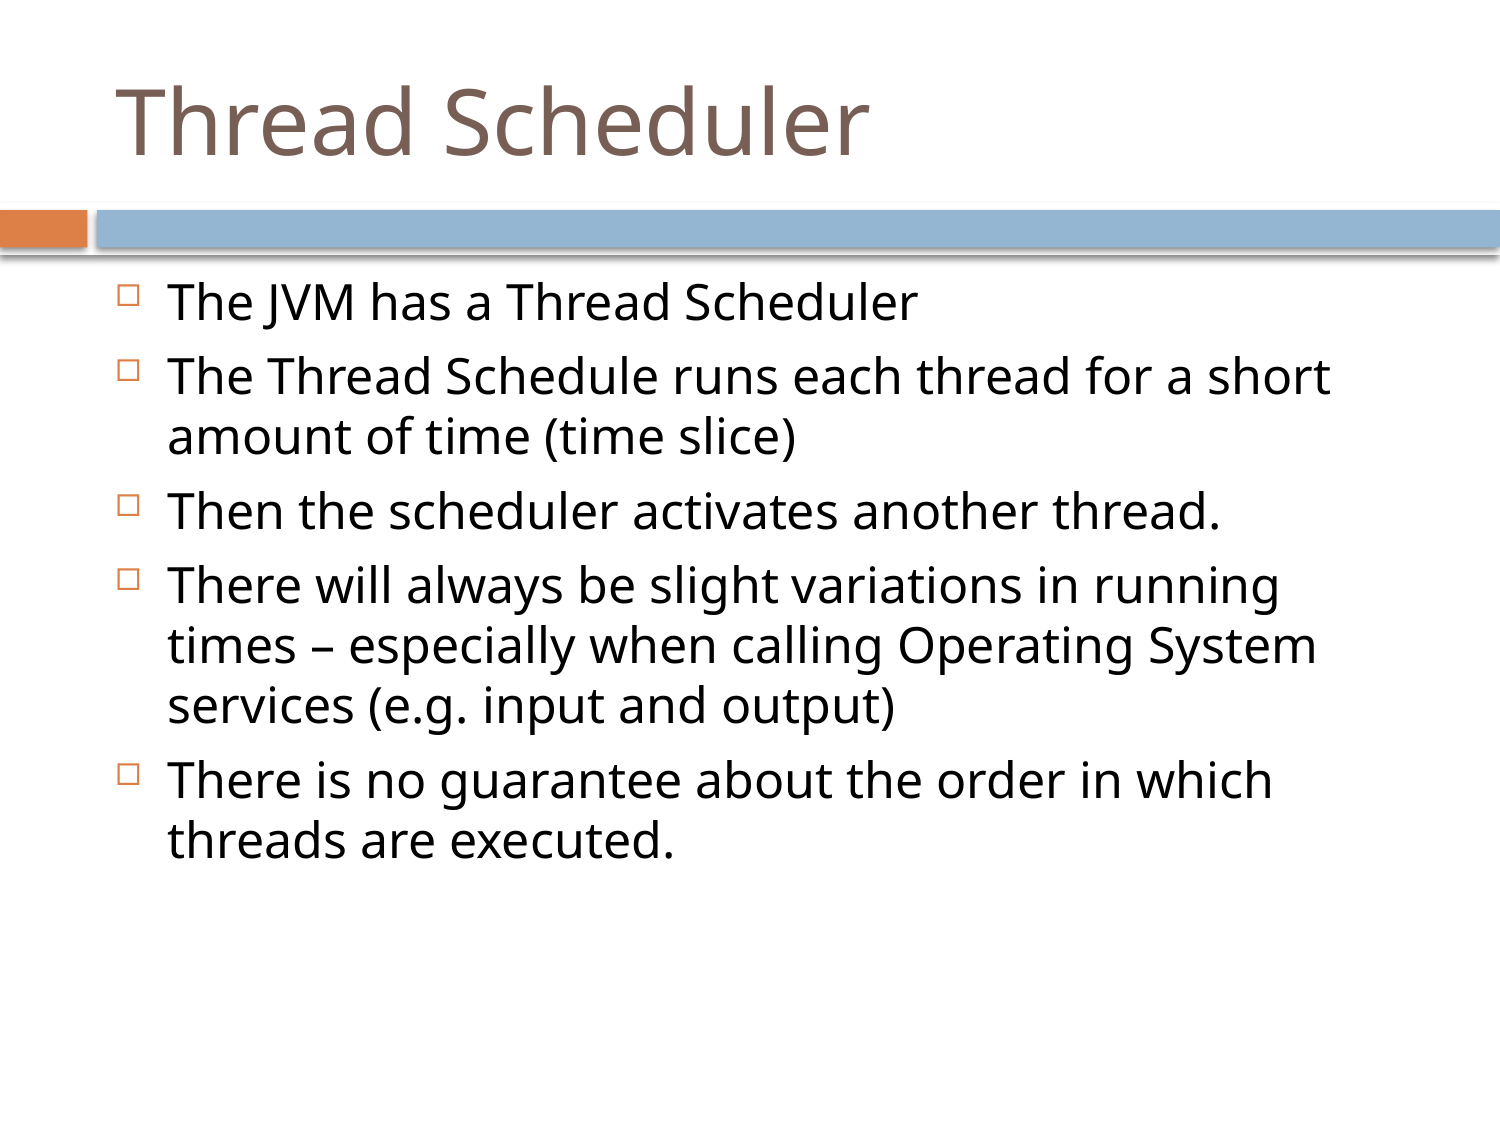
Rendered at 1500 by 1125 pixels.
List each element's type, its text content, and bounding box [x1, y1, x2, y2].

list The JVM has a Thread Scheduler The Thread Schedule runs each thread for a short amount of time (time slice) Then the scheduler activates another thread. There will always be slight variations in running times – especially when calling Operating System services (e.g. input and output) There is no guarantee about the order in which threads are executed. [100, 262, 1438, 1038]
title Thread Scheduler [100, 37, 1438, 200]
